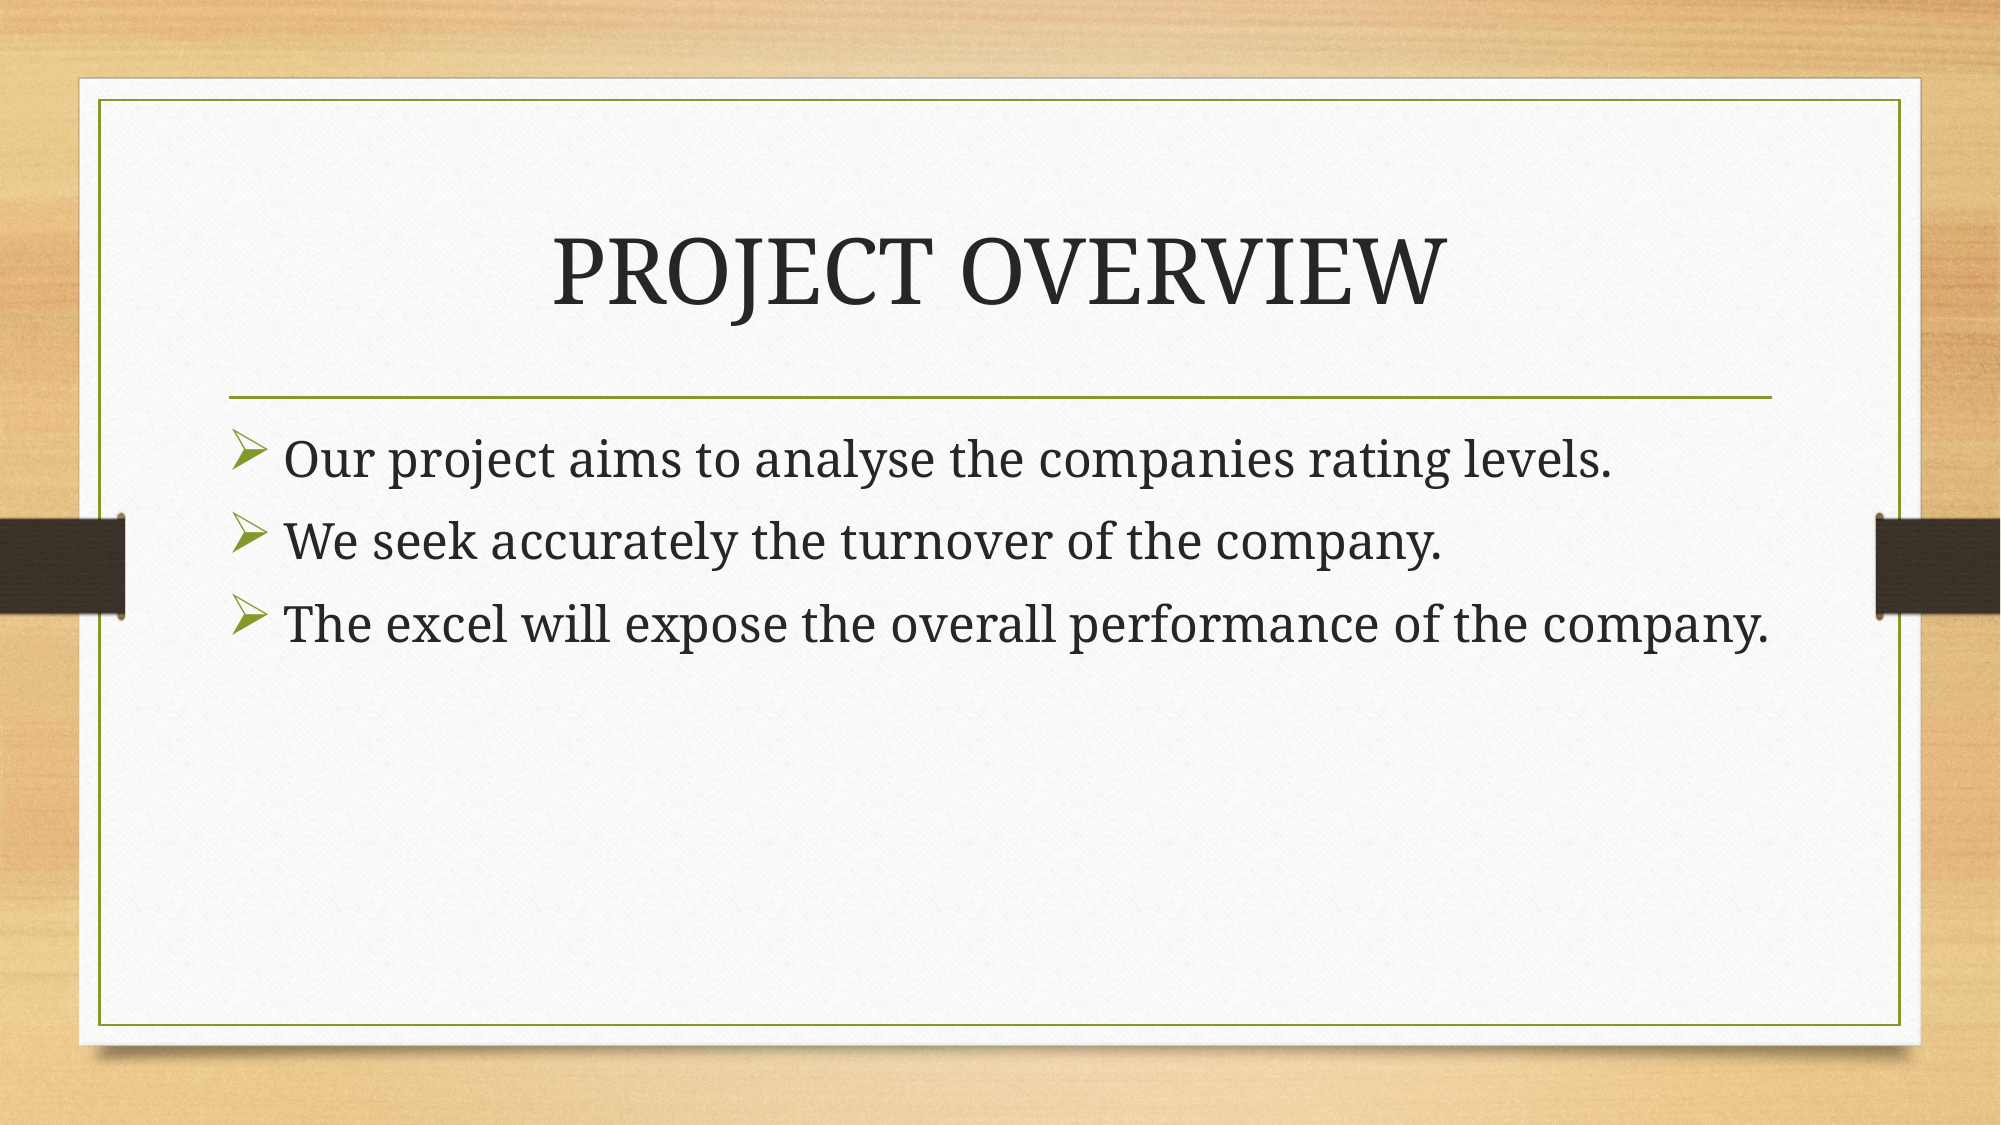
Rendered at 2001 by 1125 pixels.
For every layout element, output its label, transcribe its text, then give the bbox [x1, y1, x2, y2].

picture [0, 0, 2001, 1125]
title PROJECT OVERVIEW [212, 161, 1788, 375]
list Our project aims to analyse the companies rating levels. We seek accurately the turnover of the company. The excel will expose the overall performance of the company. [212, 419, 1788, 964]
